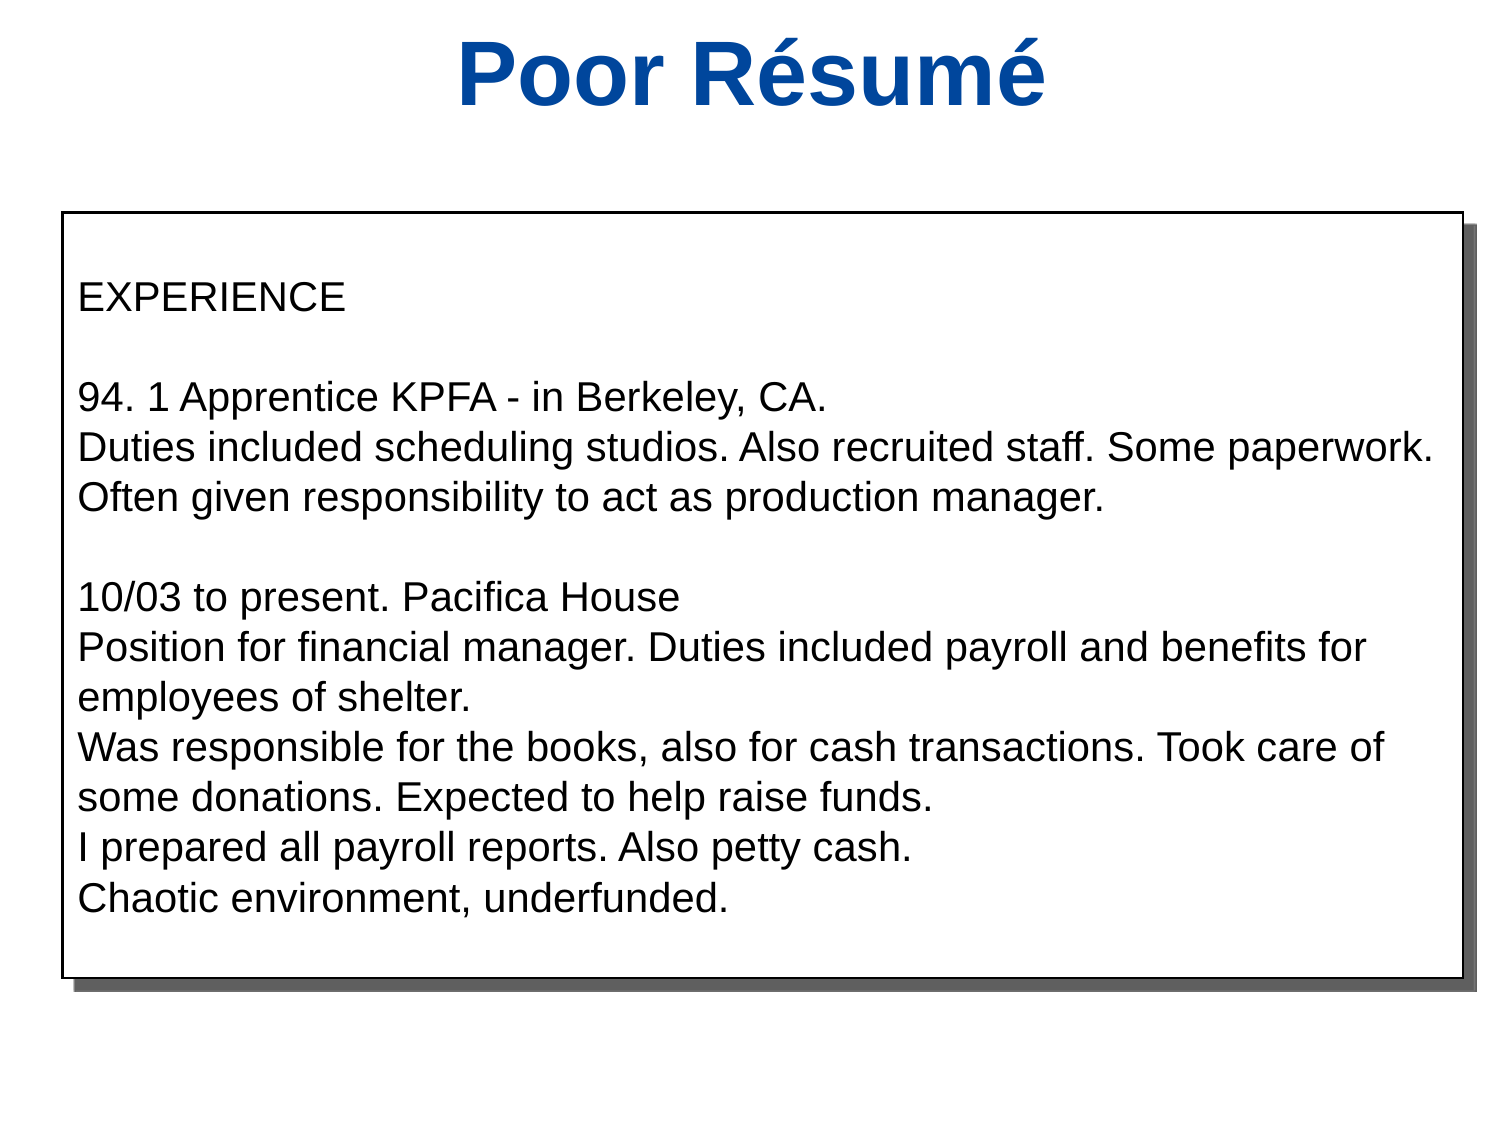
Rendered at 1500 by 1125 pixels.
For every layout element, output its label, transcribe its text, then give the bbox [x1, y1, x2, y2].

title Poor Résumé [46, 0, 1459, 138]
text_box EXPERIENCE 94. 1 Apprentice KPFA - in Berkeley, CA. Duties included scheduling studios. Also recruited staff. Some paperwork. Often given responsibility to act as production manager. 10/03 to present. Pacifica House Position for financial manager. Duties included payroll and benefits for employees of shelter. Was responsible for the books, also for cash transactions. Took care of some donations. Expected to help raise funds. I prepared all payroll reports. Also petty cash. Chaotic environment, underfunded. [62, 212, 1463, 978]
